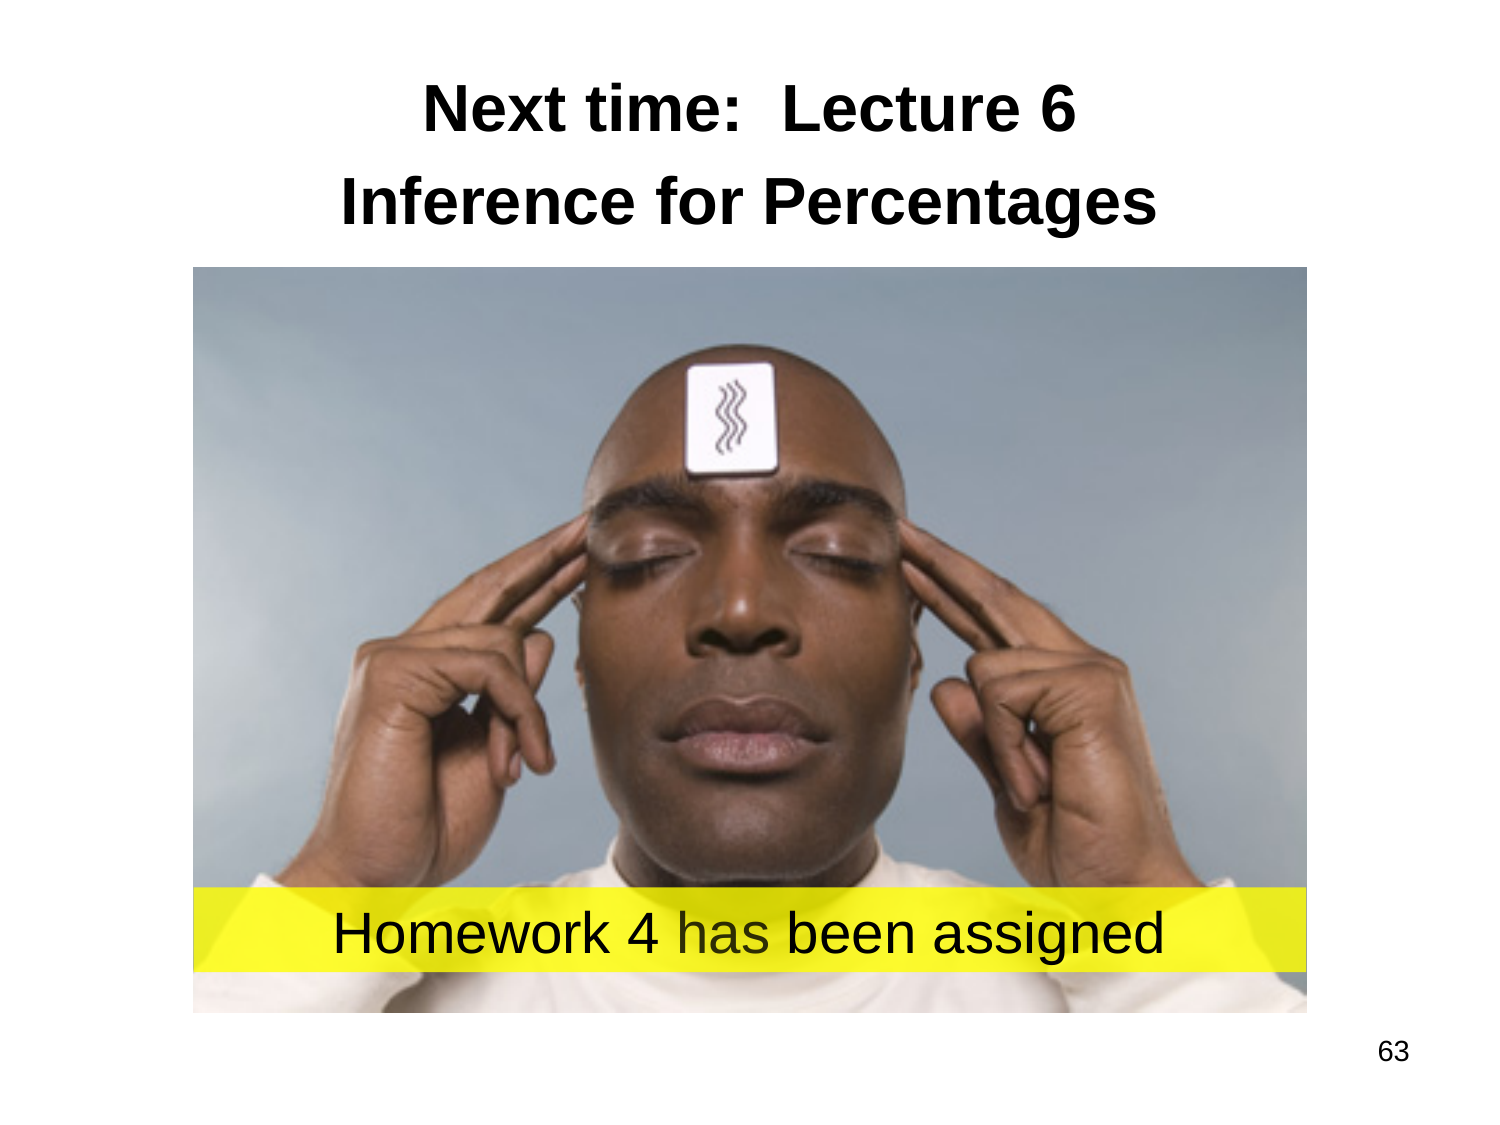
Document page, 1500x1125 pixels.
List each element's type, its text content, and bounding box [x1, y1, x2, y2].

list Next time: Lecture 6 Inference for Percentages [75, 57, 1425, 1013]
slide_number 63 [1074, 1024, 1426, 1103]
picture [193, 266, 1307, 1013]
